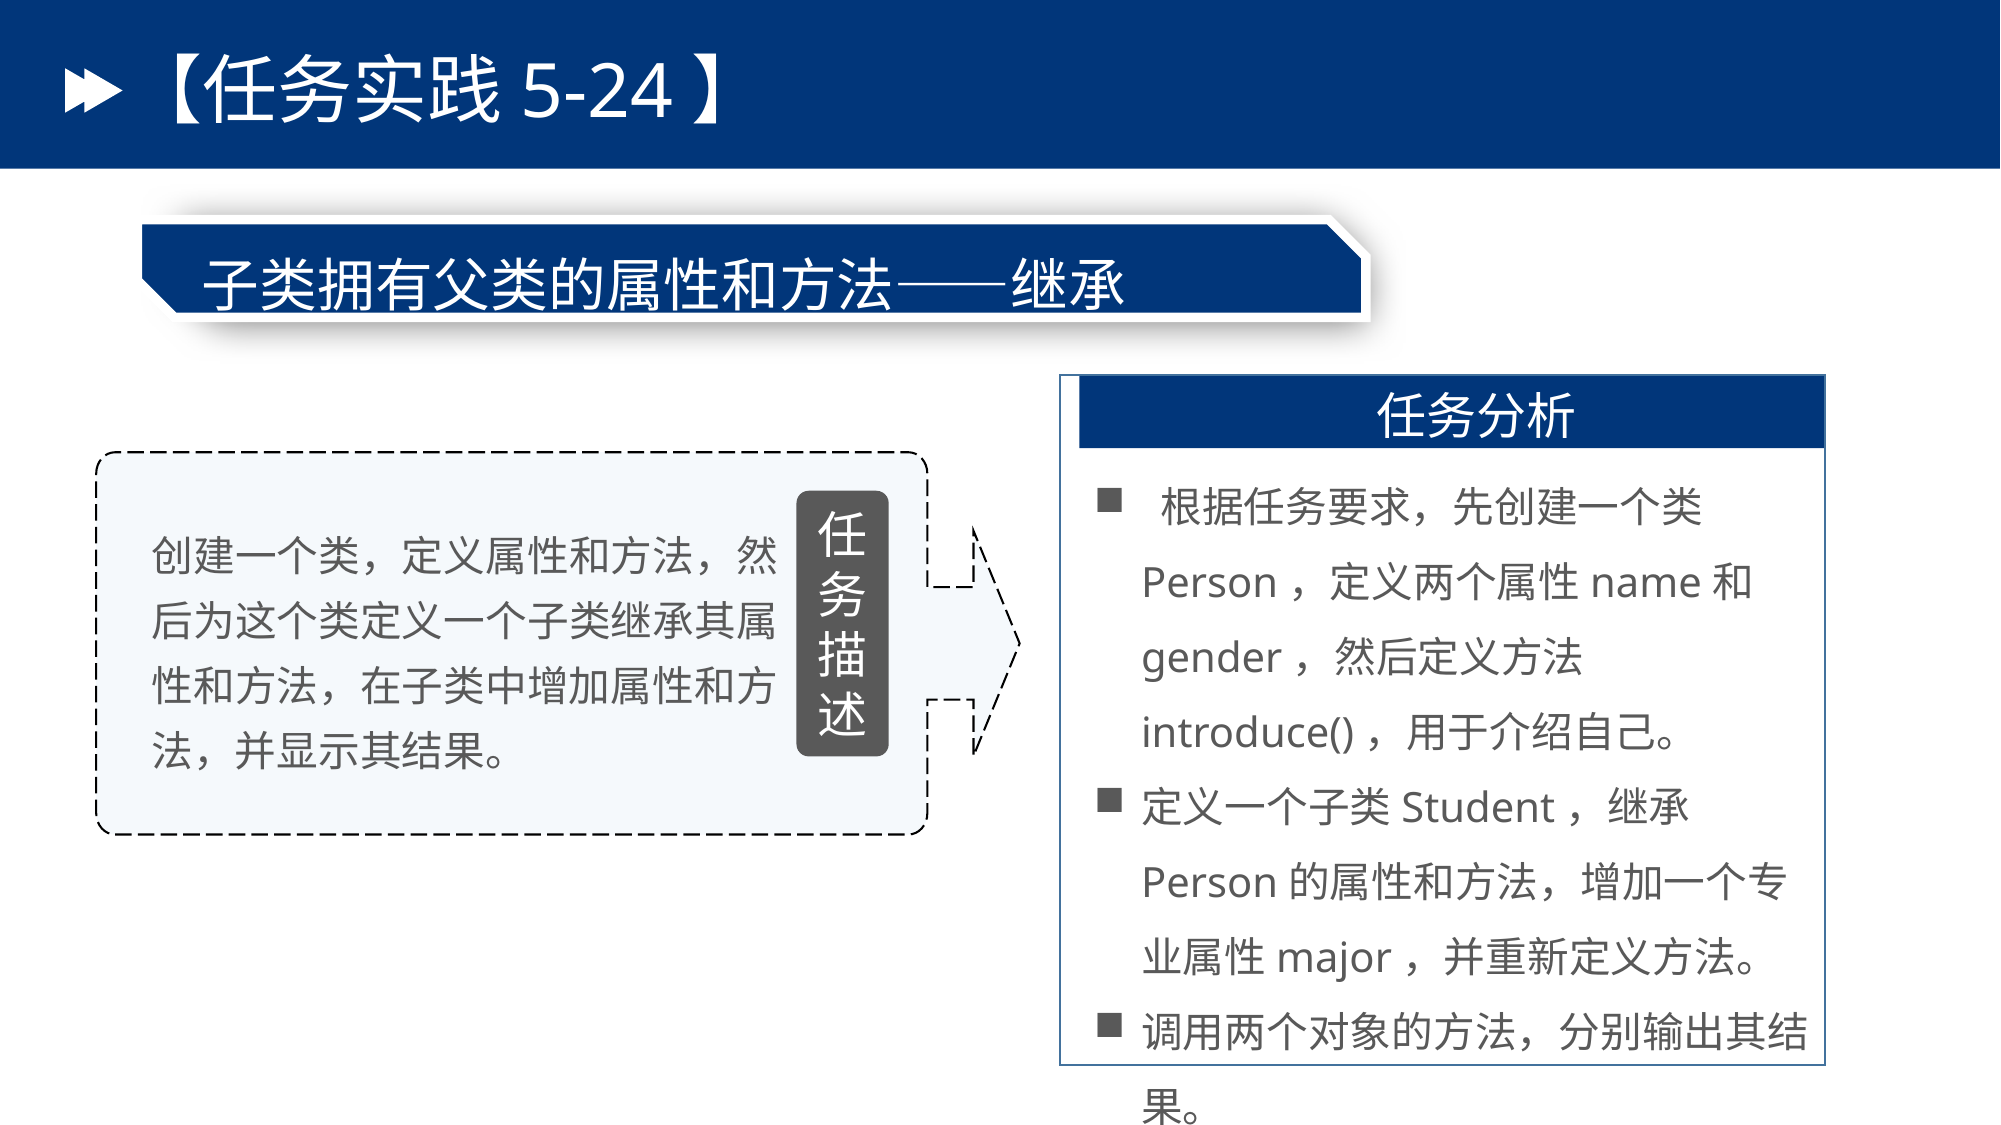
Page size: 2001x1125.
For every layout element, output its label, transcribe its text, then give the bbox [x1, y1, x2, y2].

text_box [96, 452, 1020, 835]
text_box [1060, 374, 1874, 1125]
title 【任务实践5-24】 [112, 51, 1099, 136]
list 子类拥有父类的属性和方法——继承 [186, 220, 1298, 326]
